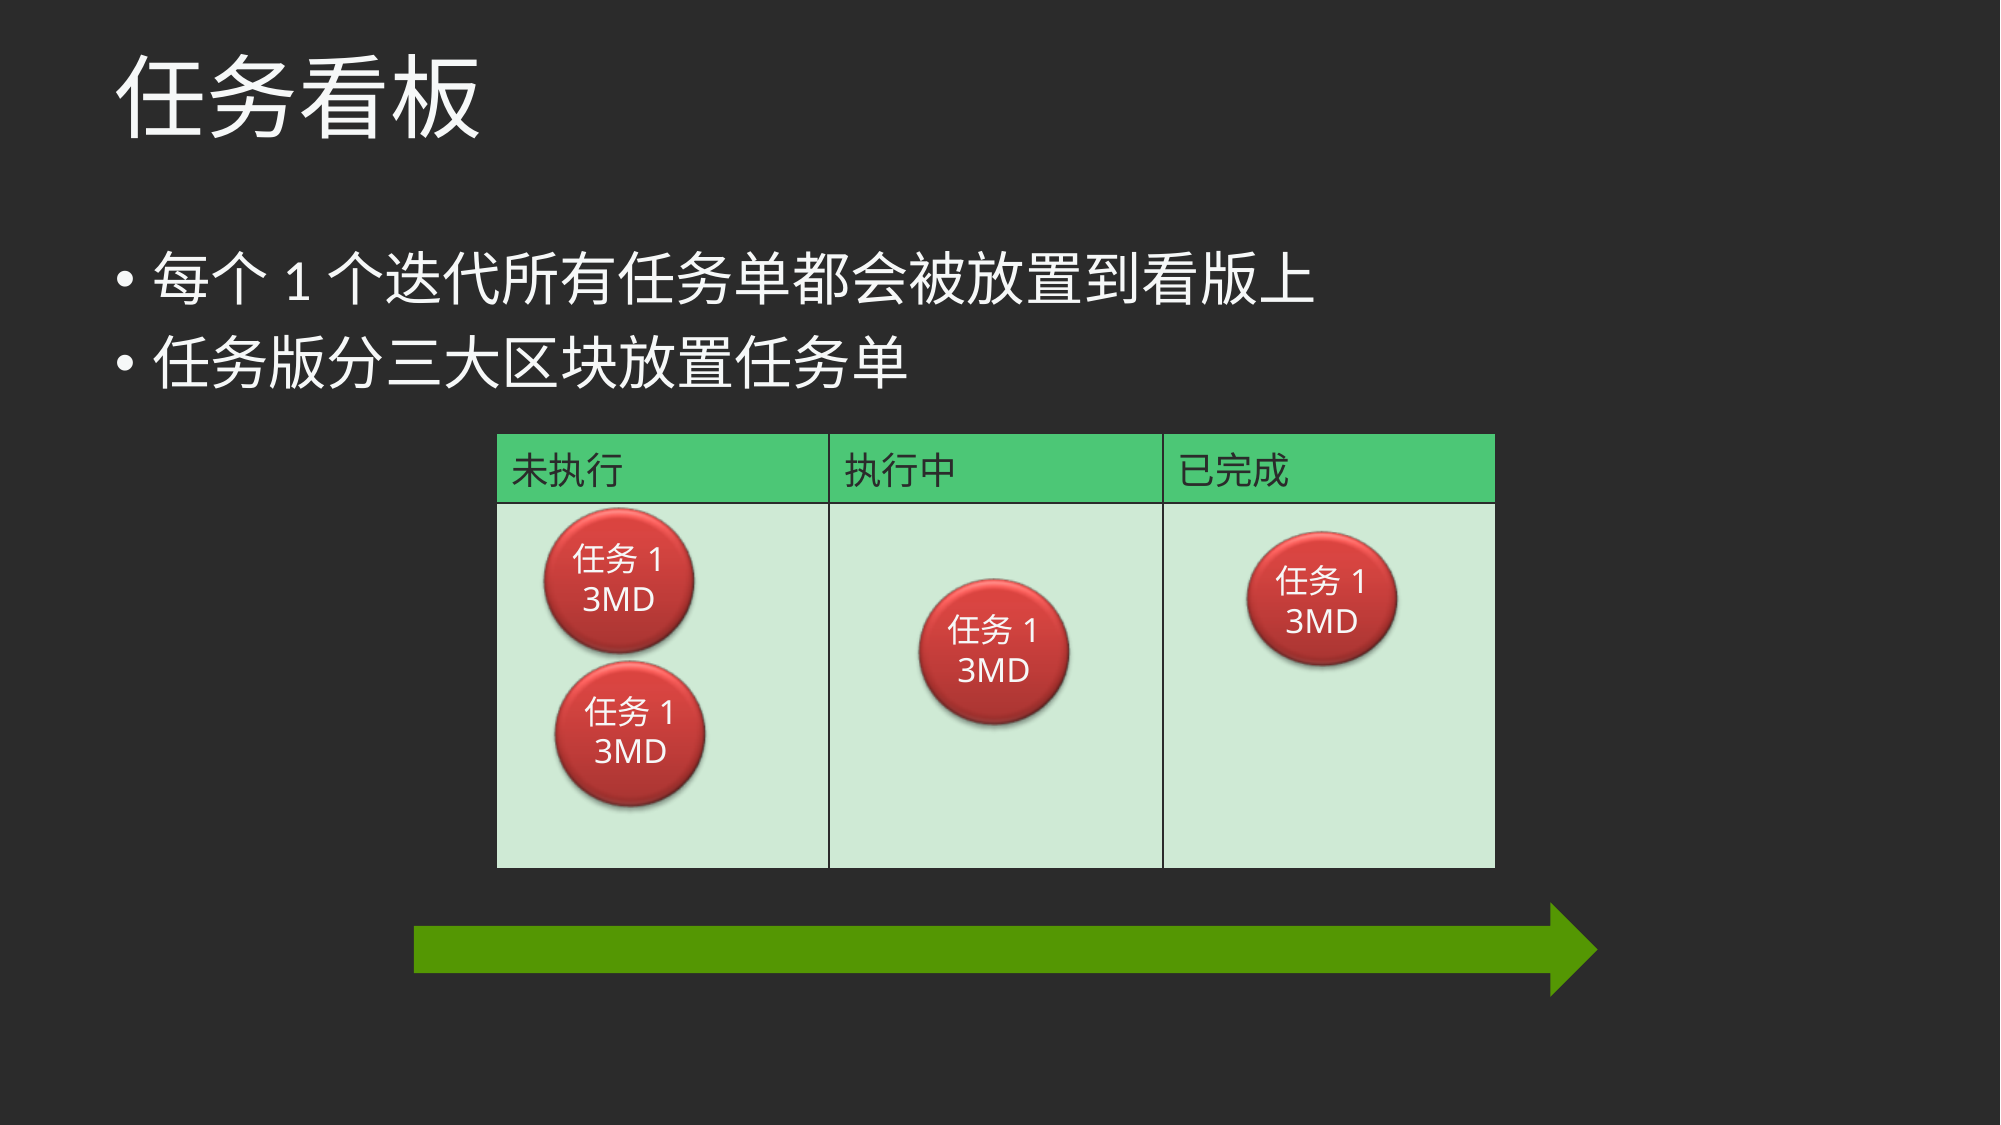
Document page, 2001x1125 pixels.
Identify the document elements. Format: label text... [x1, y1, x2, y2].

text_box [894, 574, 1094, 738]
list 每个1个迭代所有任务单都会被放置到看版上 任务版分三大区块放置任务单 [99, 243, 1900, 986]
table_header 已完成 [1164, 434, 1495, 502]
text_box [519, 503, 719, 667]
table_header 执行中 [830, 434, 1162, 502]
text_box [531, 656, 731, 820]
table_cell [1164, 504, 1495, 868]
table_cell [497, 504, 828, 868]
text_box [412, 899, 1600, 1000]
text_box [1222, 527, 1422, 678]
table_header 未执行 [497, 434, 828, 502]
title 任务看板 [99, 45, 1900, 233]
table_cell [830, 504, 1162, 868]
